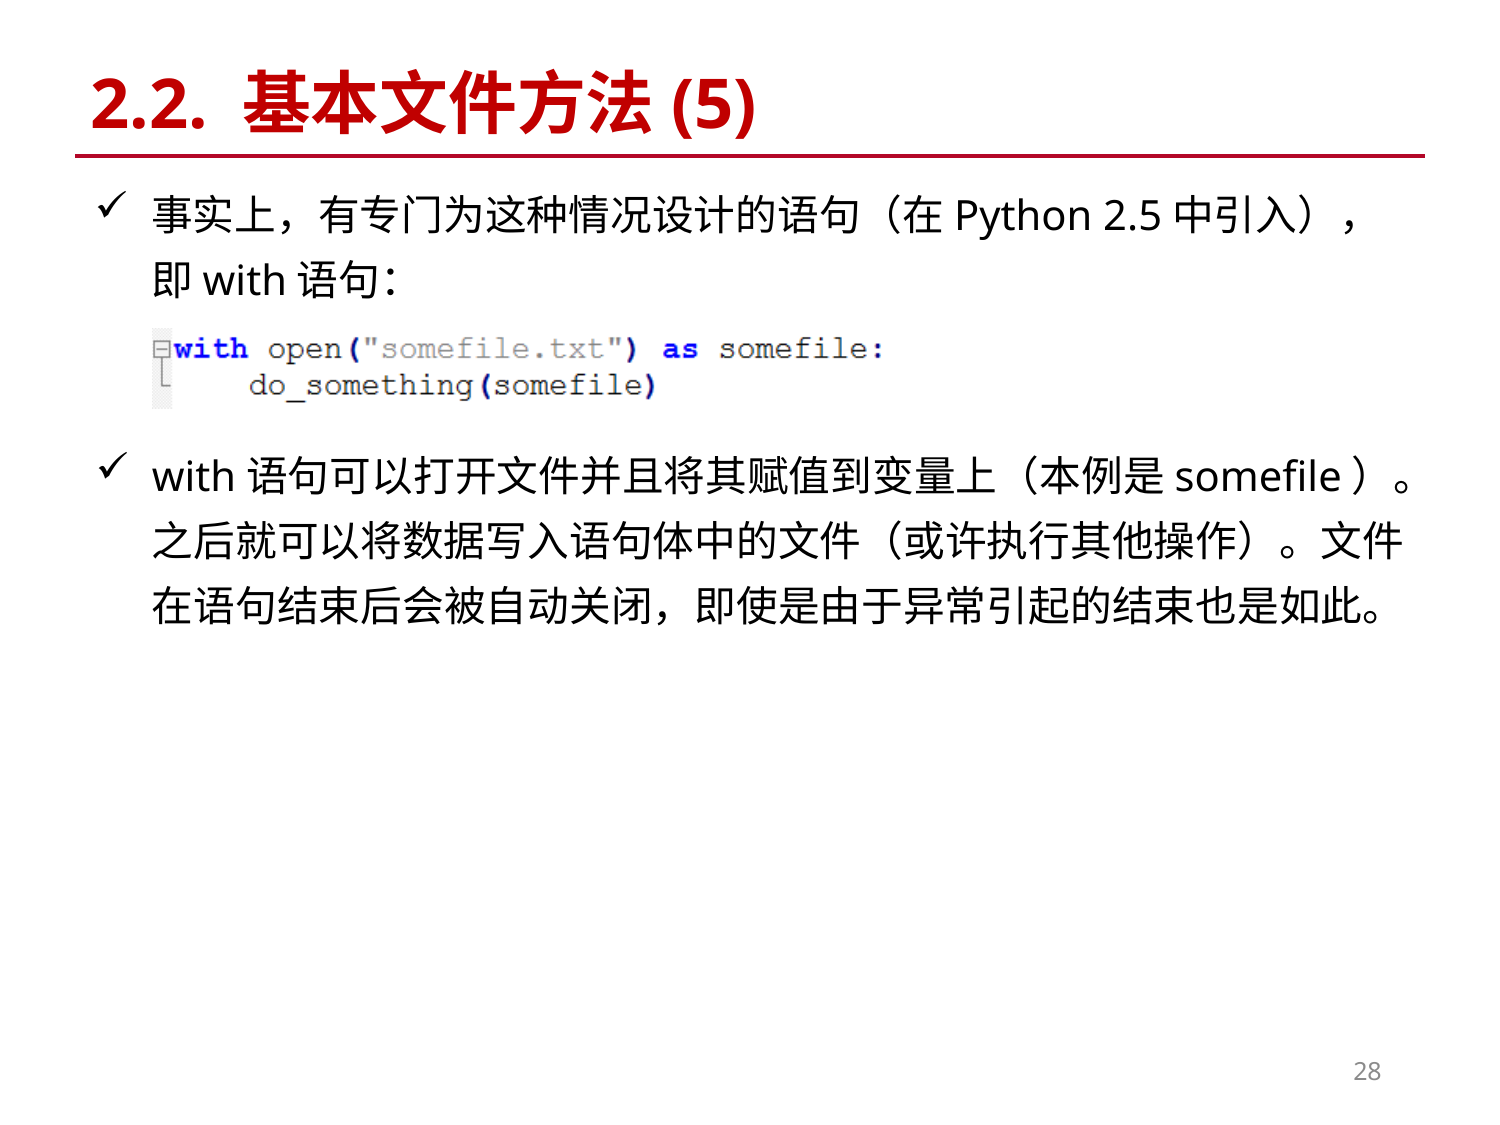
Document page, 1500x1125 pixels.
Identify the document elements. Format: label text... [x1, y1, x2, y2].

picture [152, 328, 917, 409]
title 2.2. 基本文件方法(5) [75, 59, 1425, 153]
slide_number 28 [1059, 1042, 1397, 1103]
text_box with语句可以打开文件并且将其赋值到变量上（本例是somefile）。之后就可以将数据写入语句体中的文件（或许执行其他操作）。文件在语句结束后会被自动关闭，即使是由于异常引起的结束也是如此。 [80, 426, 1432, 637]
text_box 事实上，有专门为这种情况设计的语句（在Python 2.5中引入），即with语句： [79, 166, 1431, 312]
